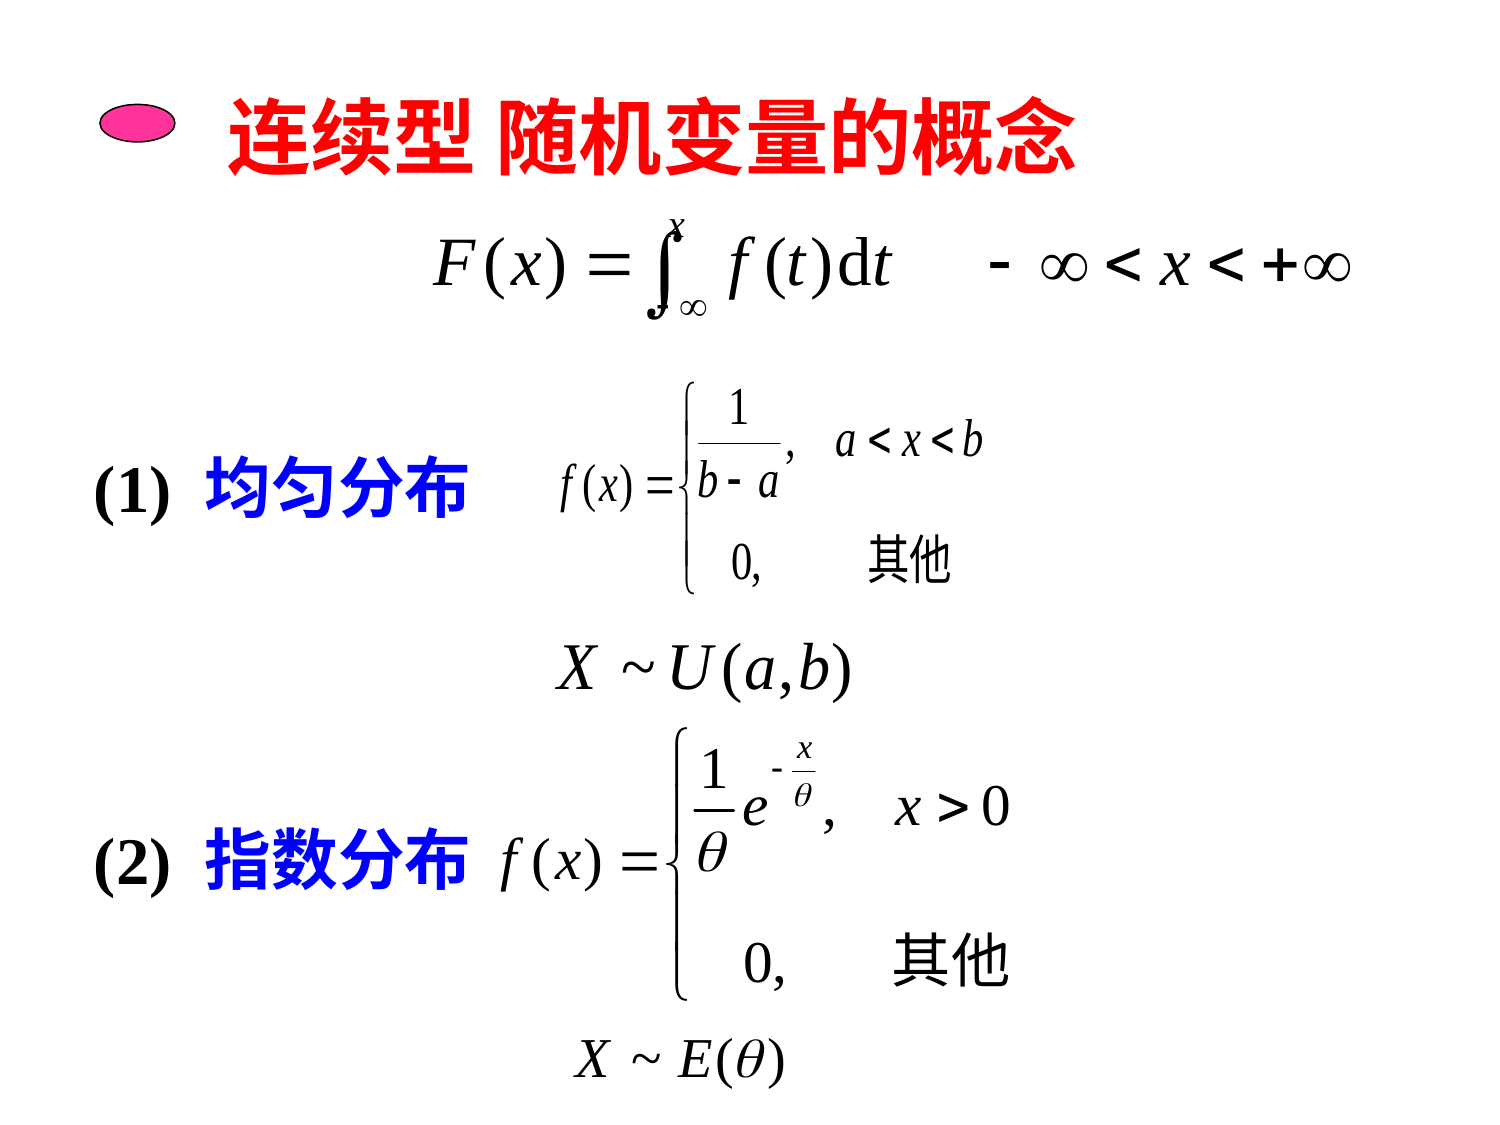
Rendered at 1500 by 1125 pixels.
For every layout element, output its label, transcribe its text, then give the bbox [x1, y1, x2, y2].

text_box (2) 指数分布 [79, 810, 475, 906]
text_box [428, 200, 1353, 325]
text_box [418, 377, 987, 599]
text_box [364, 995, 798, 1102]
text_box (1) 均匀分布 [79, 438, 413, 534]
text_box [99, 77, 1184, 195]
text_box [548, 637, 857, 709]
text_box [480, 716, 1020, 1013]
